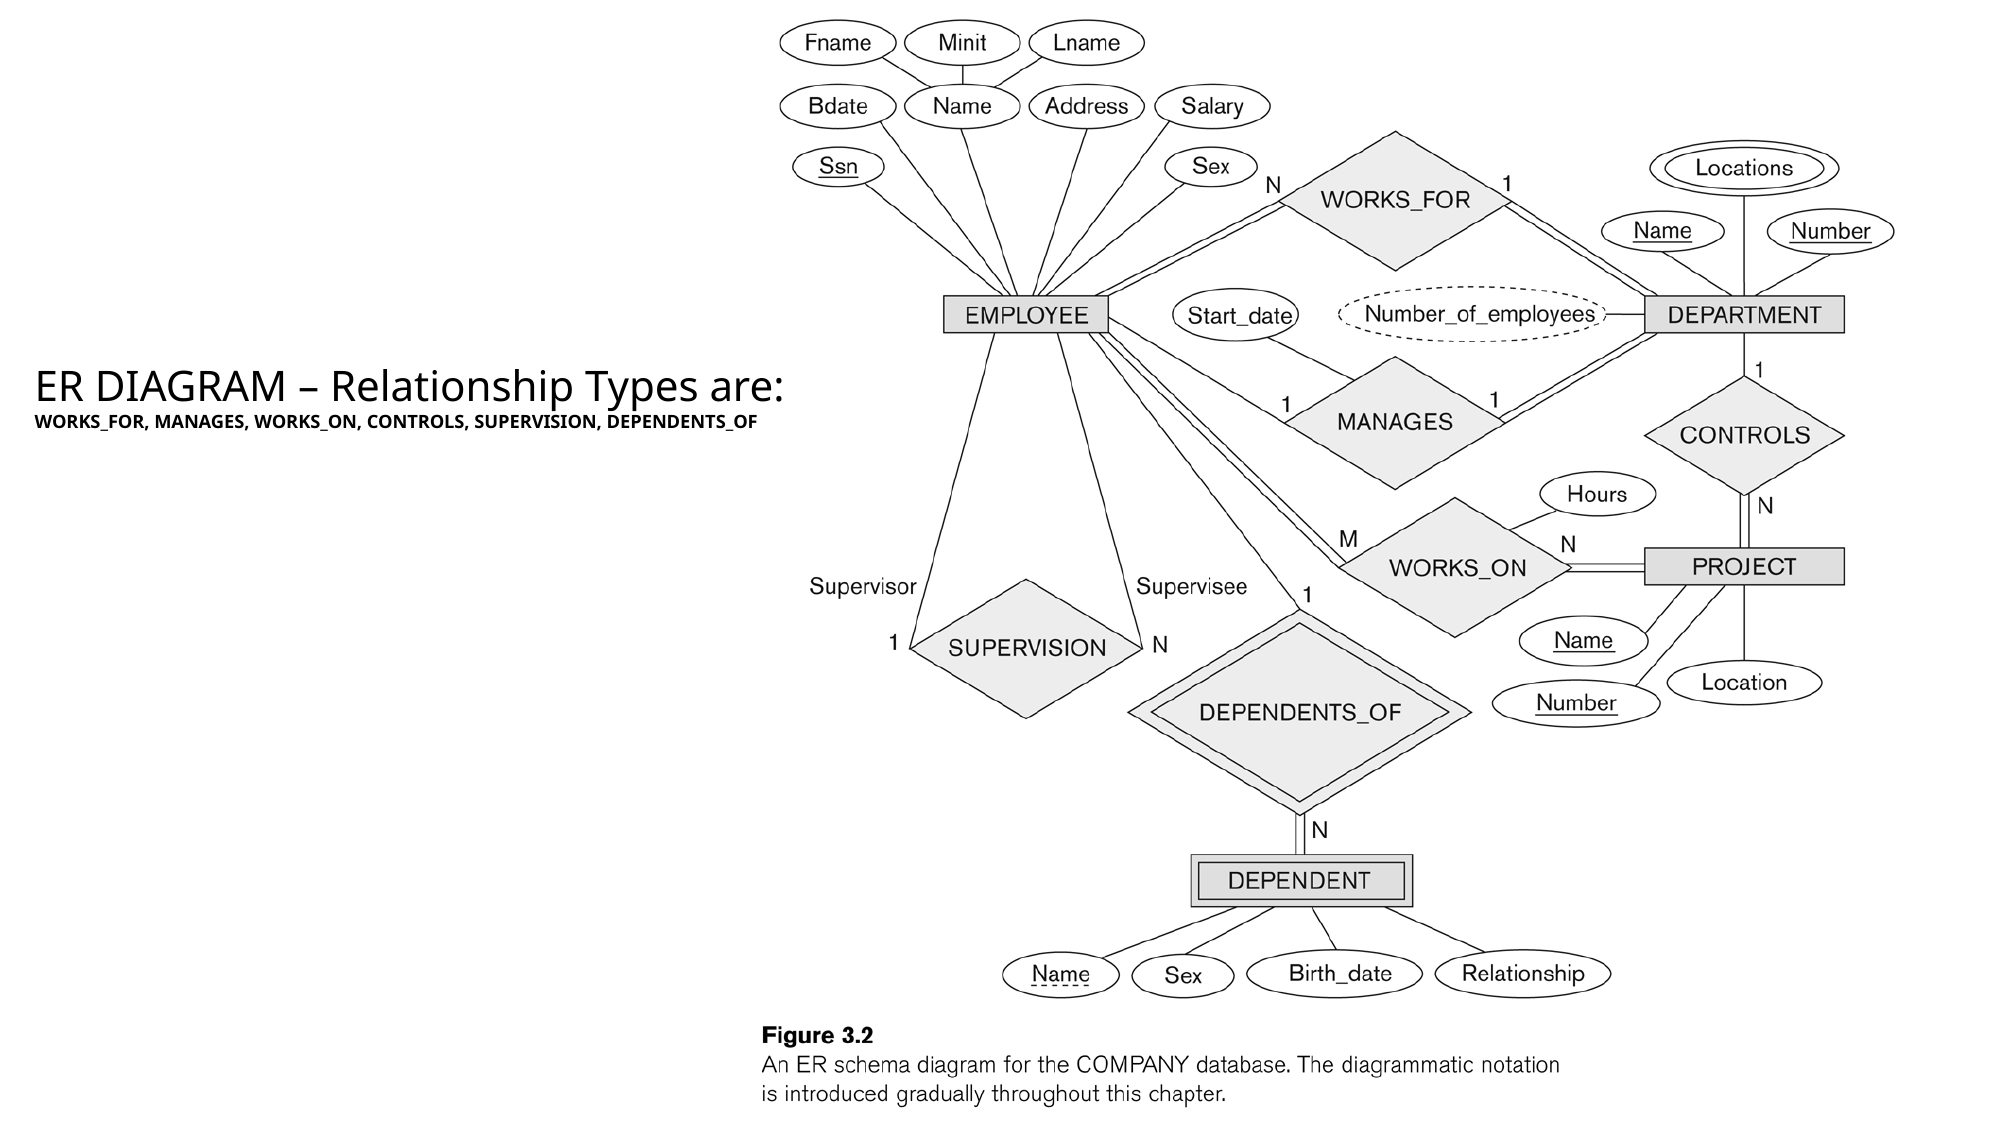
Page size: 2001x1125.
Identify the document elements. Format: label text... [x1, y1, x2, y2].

picture [762, 17, 1897, 1111]
title ER DIAGRAM – Relationship Types are: WORKS_FOR, MANAGES, WORKS_ON, CONTROLS, SUPERVISION, DEPENDENTS_OF [19, 344, 762, 447]
